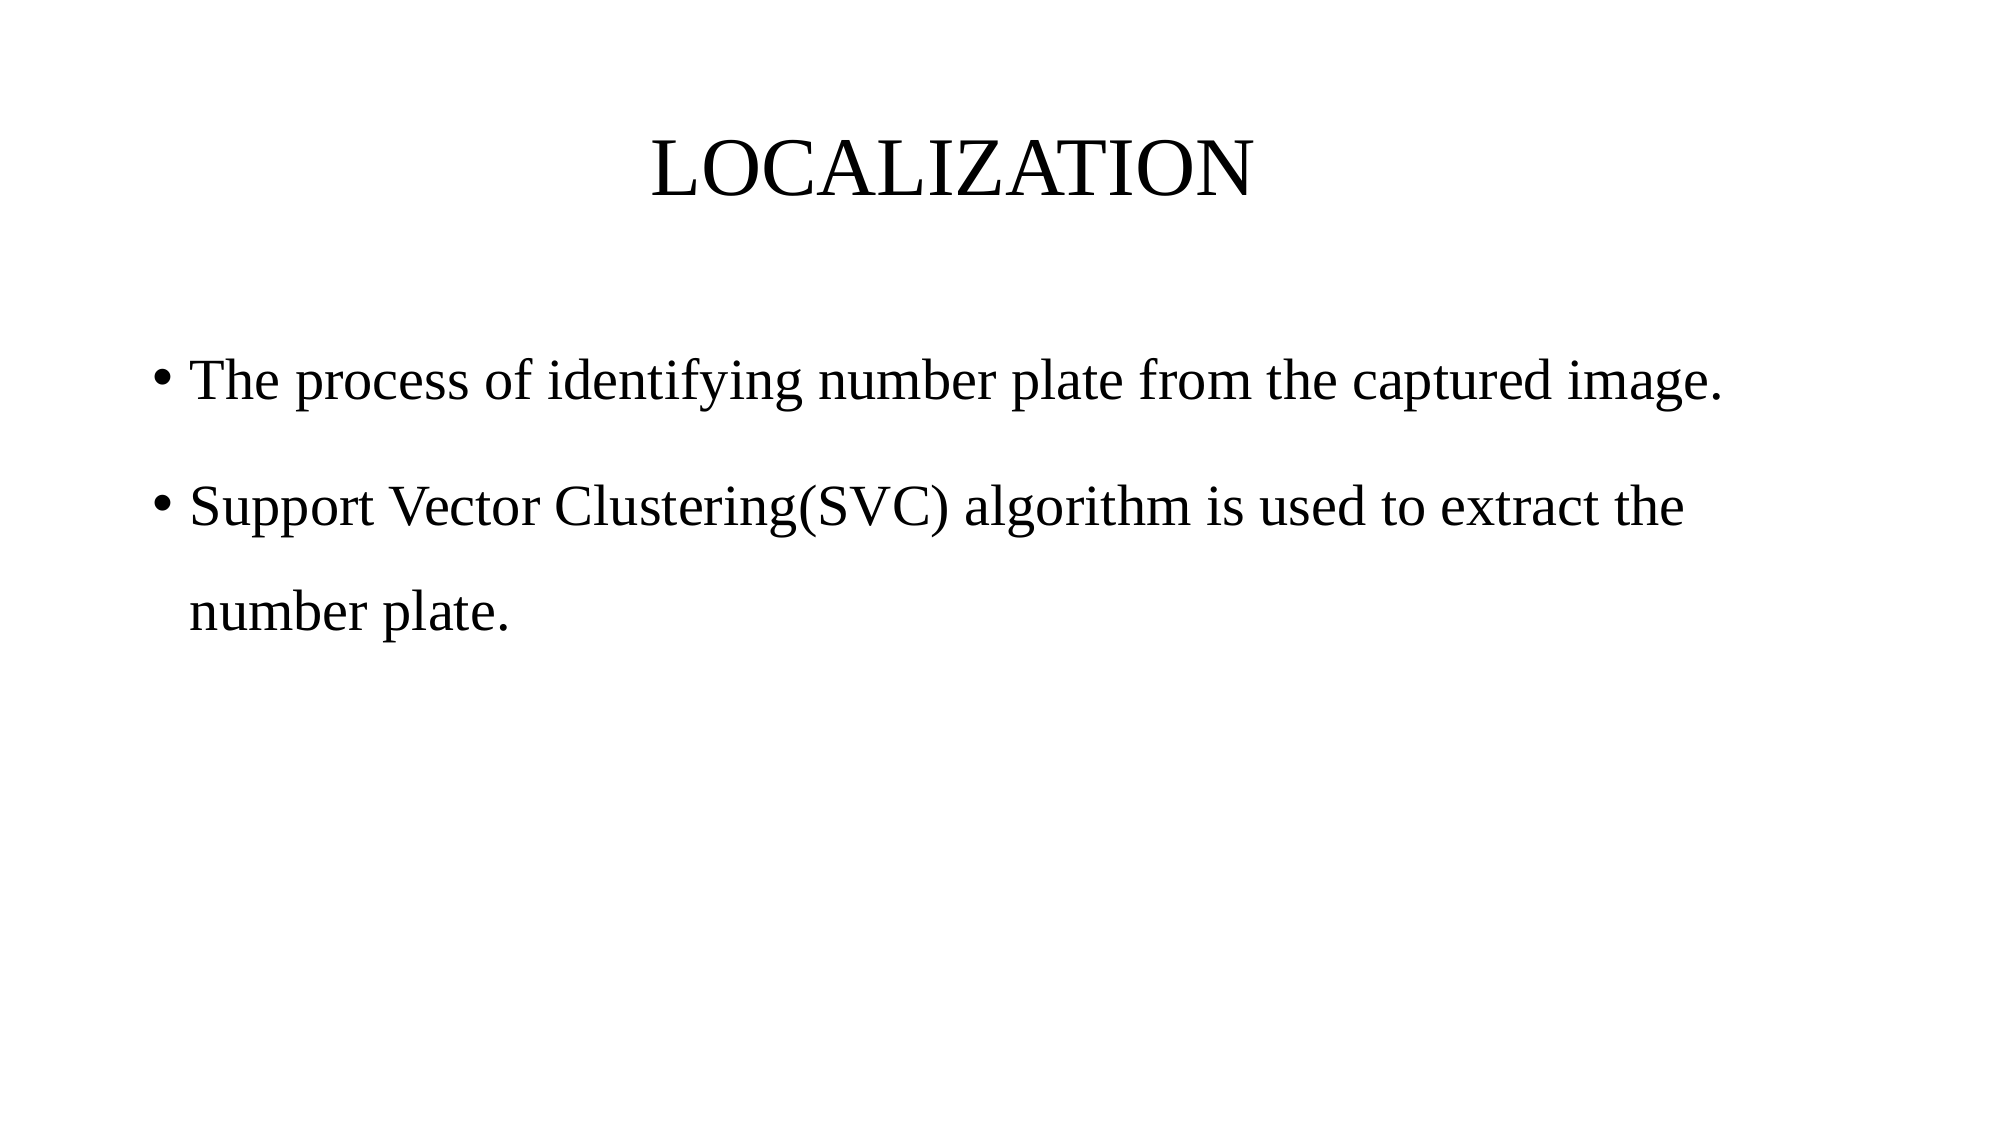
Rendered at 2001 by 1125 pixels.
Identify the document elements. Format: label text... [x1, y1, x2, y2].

list The process of identifying number plate from the captured image. Support Vector Clustering(SVC) algorithm is used to extract the number plate. [137, 299, 1863, 1014]
title LOCALIZATION [137, 59, 1863, 278]
